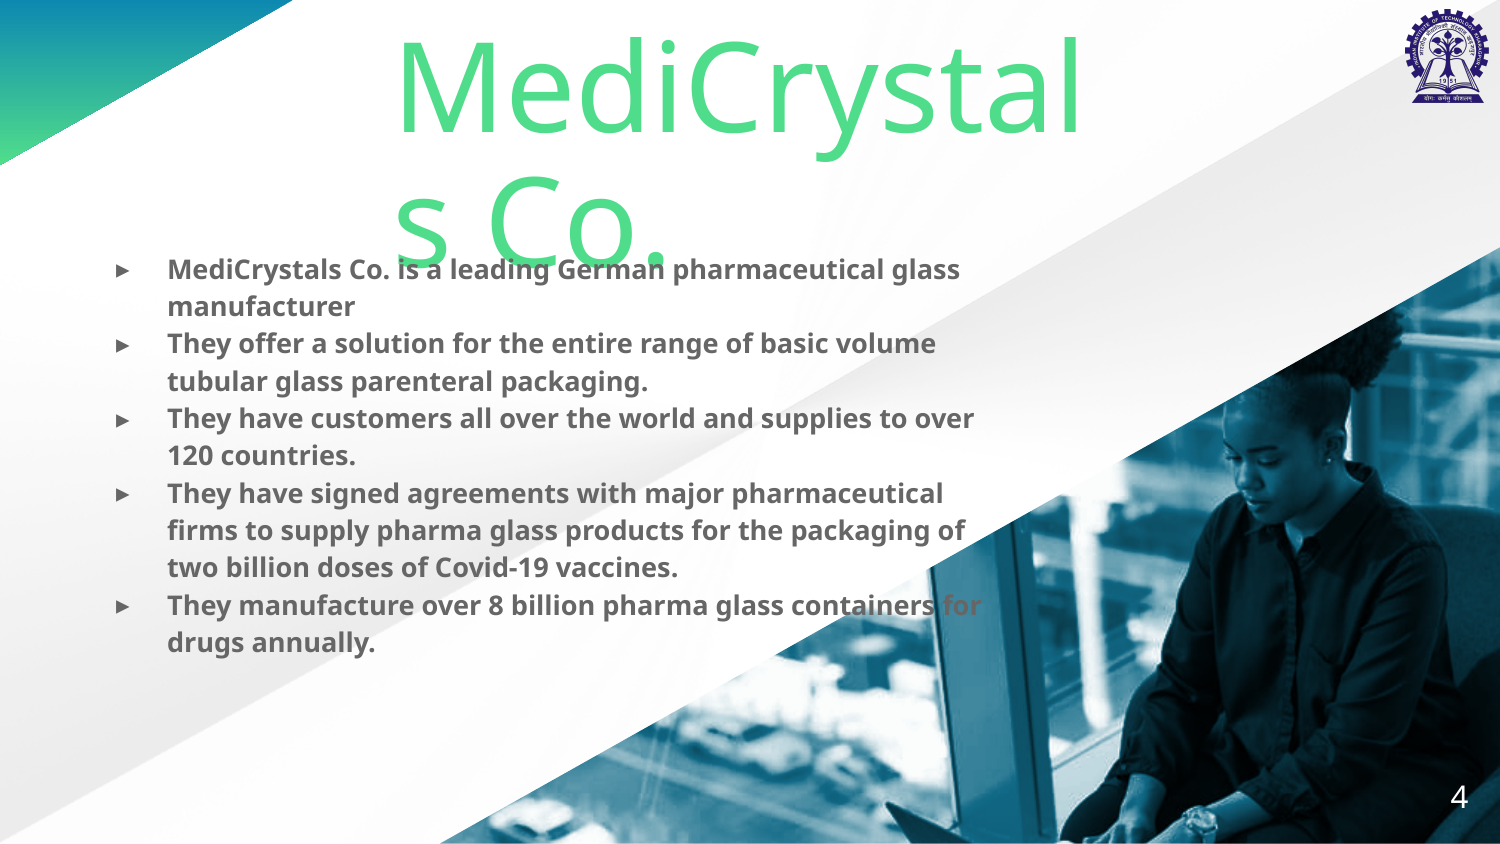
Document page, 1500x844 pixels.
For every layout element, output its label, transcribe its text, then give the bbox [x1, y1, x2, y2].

title MediCrystals Co. [392, 24, 1108, 158]
picture [439, 246, 1500, 844]
title Cycle time and net lot rejected [0, 0, 1500, 844]
picture [1405, 9, 1489, 103]
subtitle MediCrystals Co. is a leading German pharmaceutical glass manufacturer They offer a solution for the entire range of basic volume tubular glass parenteral packaging. They have customers all over the world and supplies to over 120 countries. They have signed agreements with major pharmaceutical firms to supply pharma glass products for the packaging of two billion doses of Covid-19 vaccines. They manufacture over 8 billion pharma glass containers for drugs annually. [92, 247, 437, 520]
